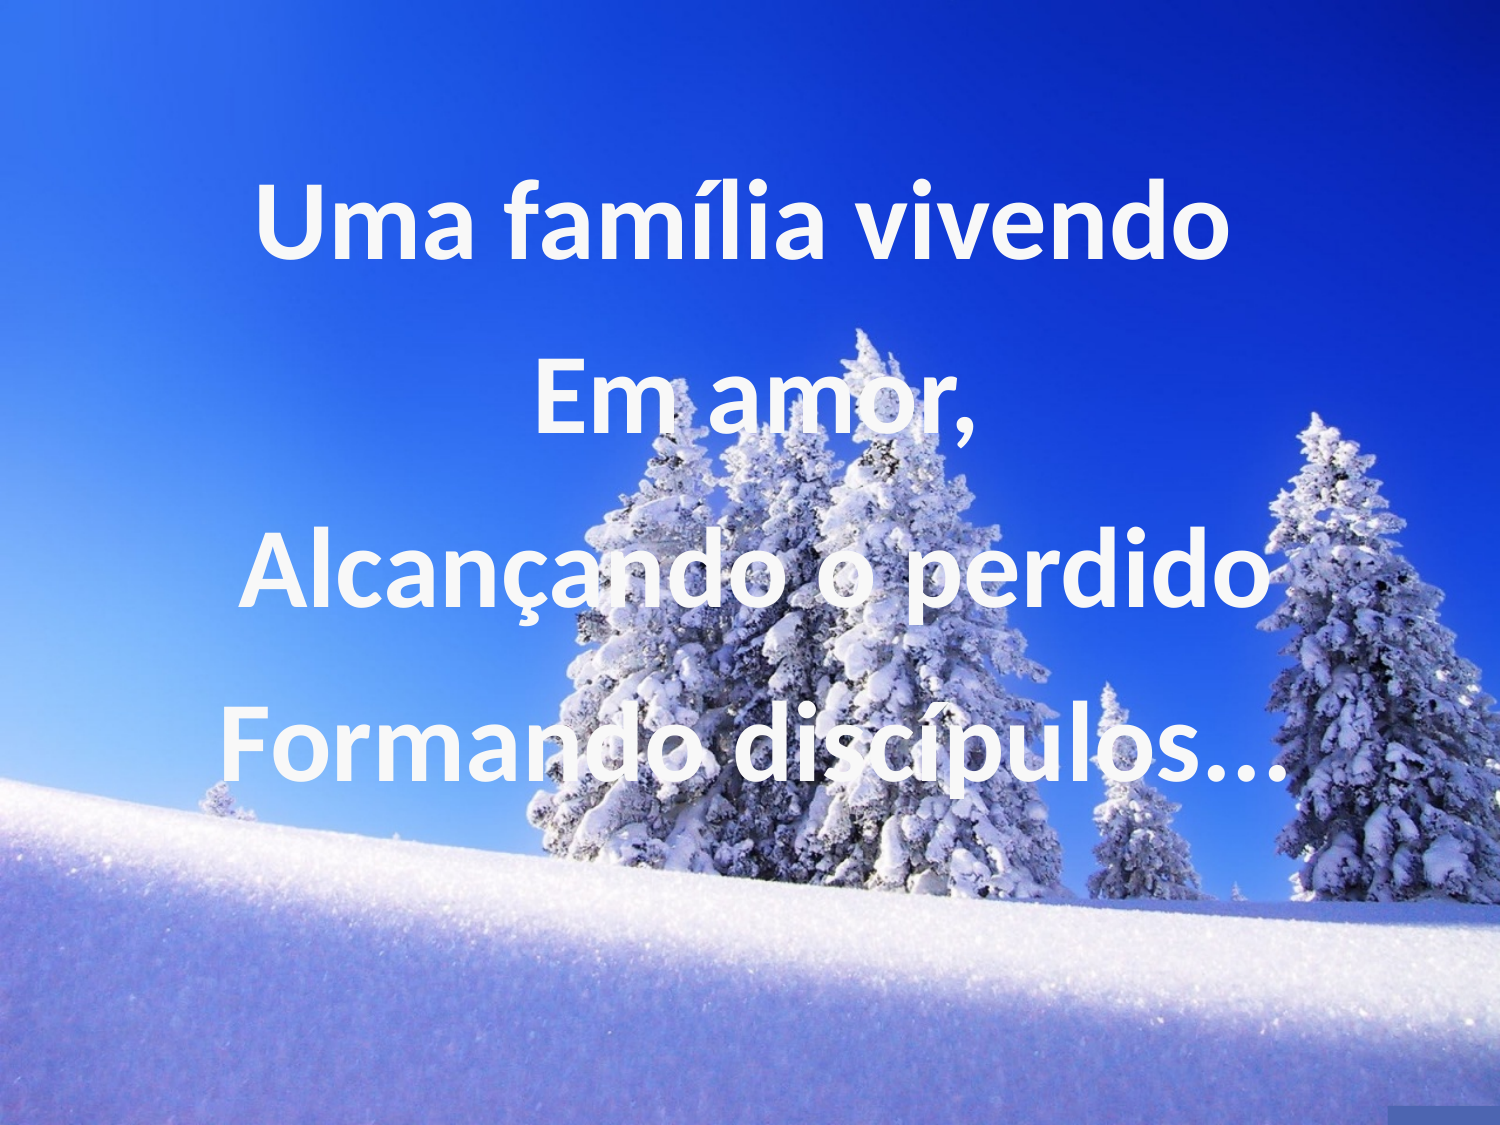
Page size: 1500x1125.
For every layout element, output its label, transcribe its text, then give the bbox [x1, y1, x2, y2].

list Uma família vivendo Em amor, Alcançando o perdido Formando discípulos... [62, 123, 1451, 799]
picture [0, 0, 1500, 1125]
